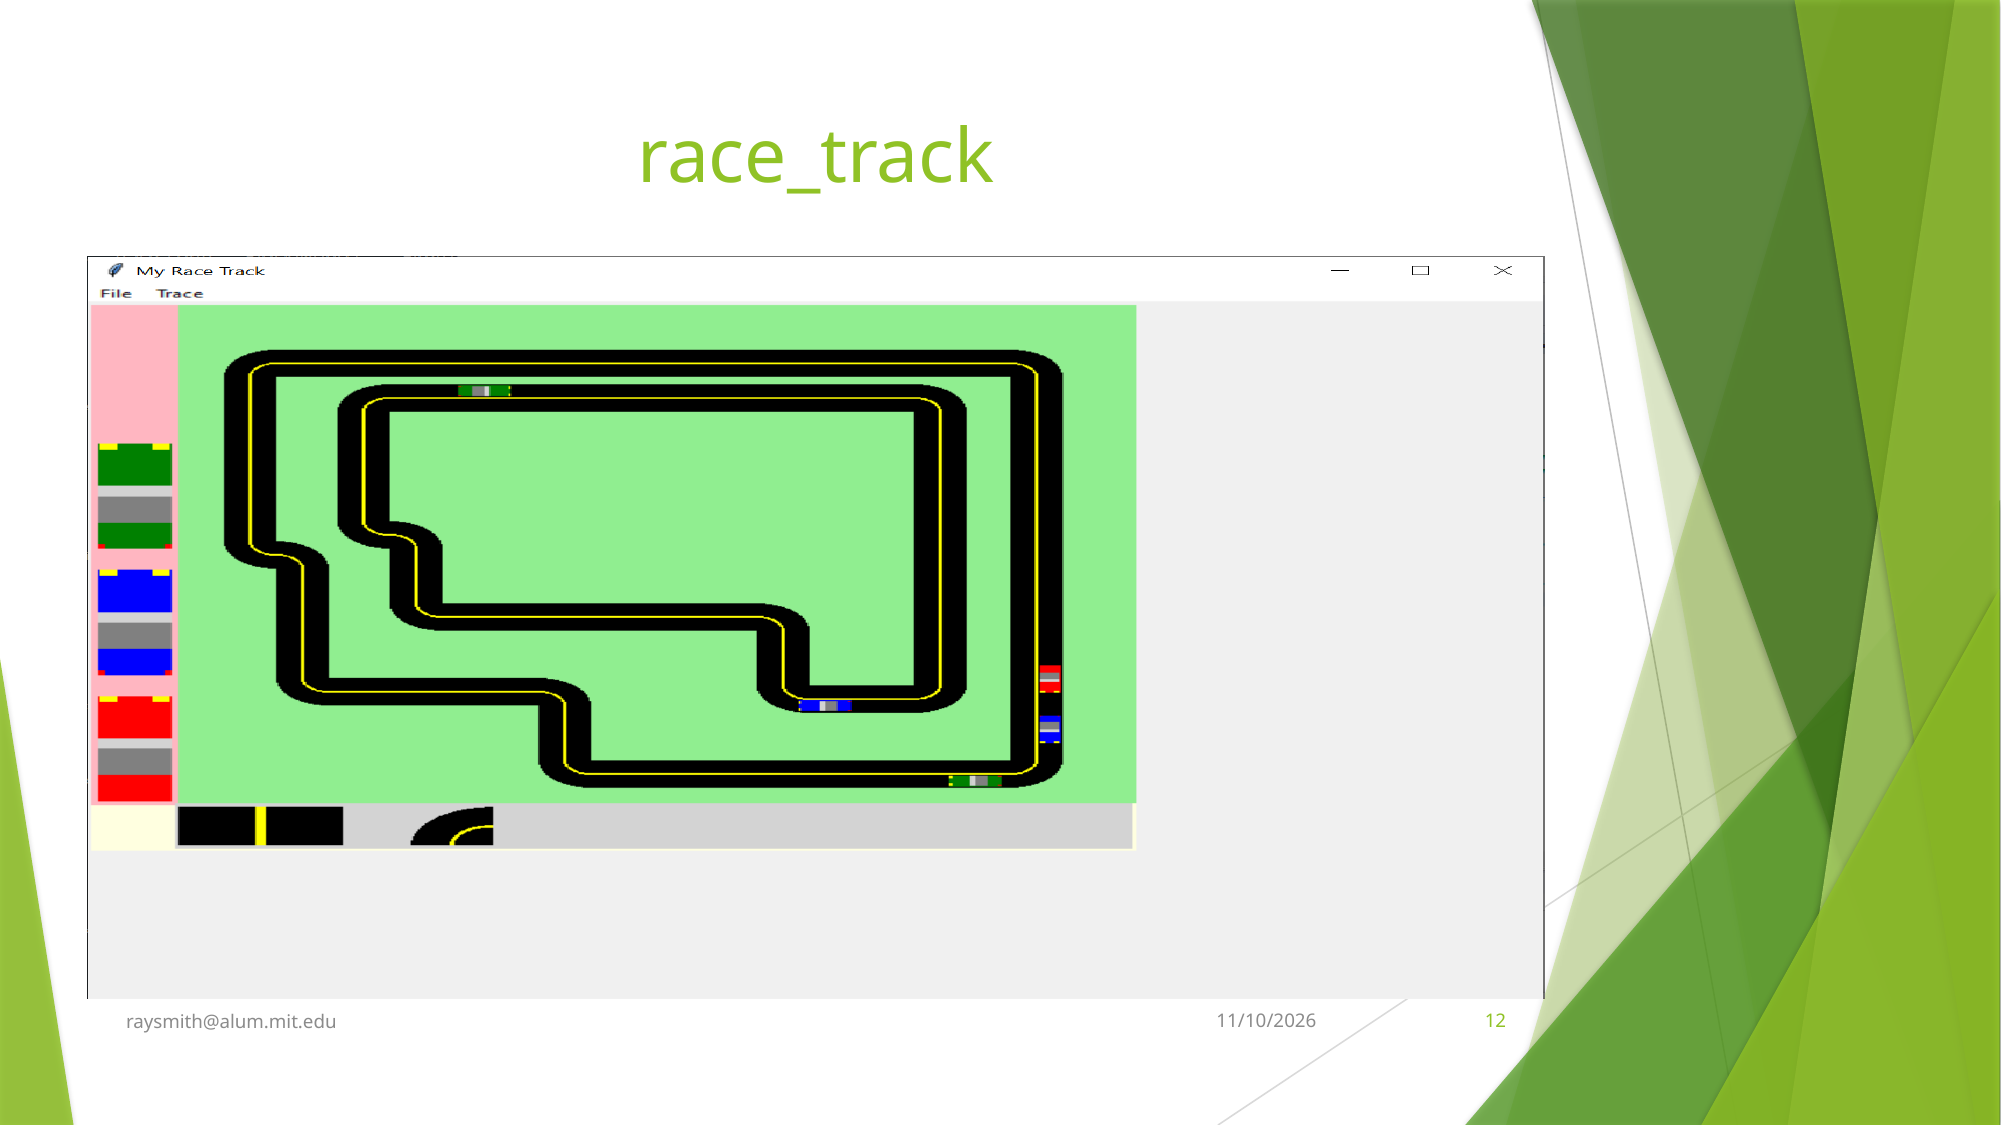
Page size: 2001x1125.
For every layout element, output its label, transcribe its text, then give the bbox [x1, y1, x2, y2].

footer raysmith@alum.mit.edu [111, 1008, 1145, 1051]
slide_number 12 [1409, 1008, 1522, 1051]
picture [87, 255, 1546, 1000]
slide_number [1181, 1008, 1332, 1051]
title race_track [111, 99, 1522, 249]
